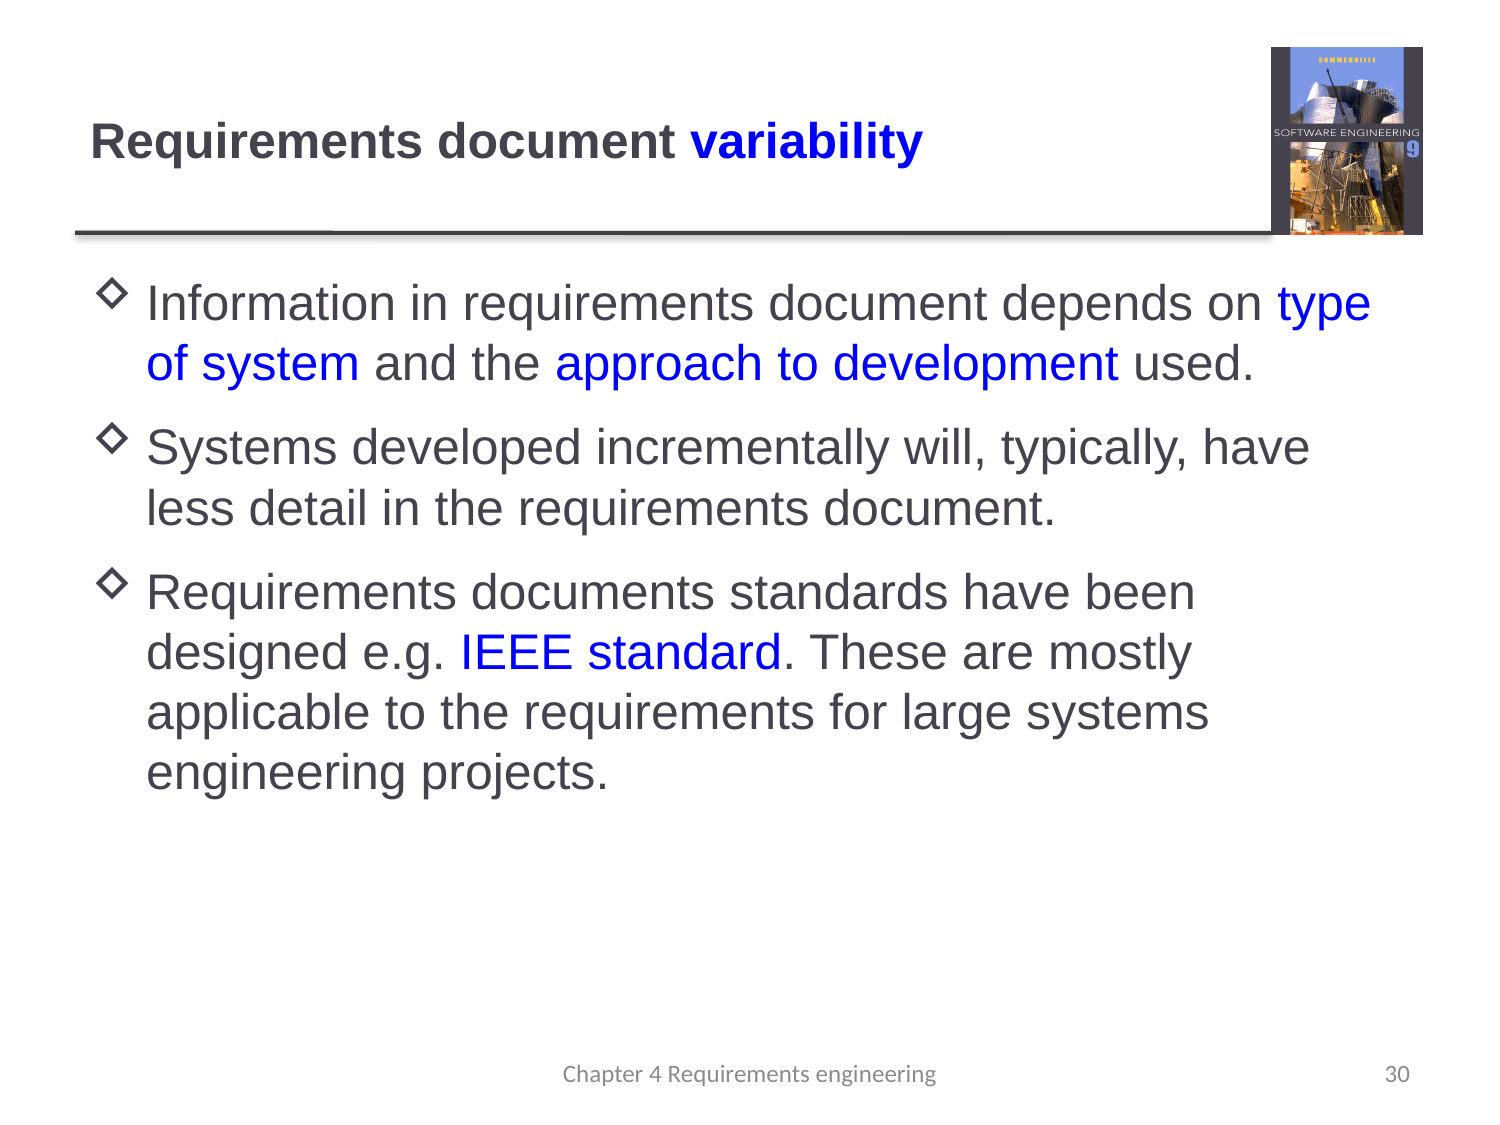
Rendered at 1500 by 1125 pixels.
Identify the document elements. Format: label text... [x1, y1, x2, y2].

list Information in requirements document depends on type of system and the approach to development used. Systems developed incrementally will, typically, have less detail in the requirements document. Requirements documents standards have been designed e.g. IEEE standard. These are mostly applicable to the requirements for large systems engineering projects. [75, 262, 1425, 1005]
slide_number 30 [1074, 1042, 1425, 1103]
picture [1272, 47, 1423, 235]
footer Chapter 4 Requirements engineering [512, 1042, 988, 1103]
title Requirements document variability [74, 44, 1272, 233]
